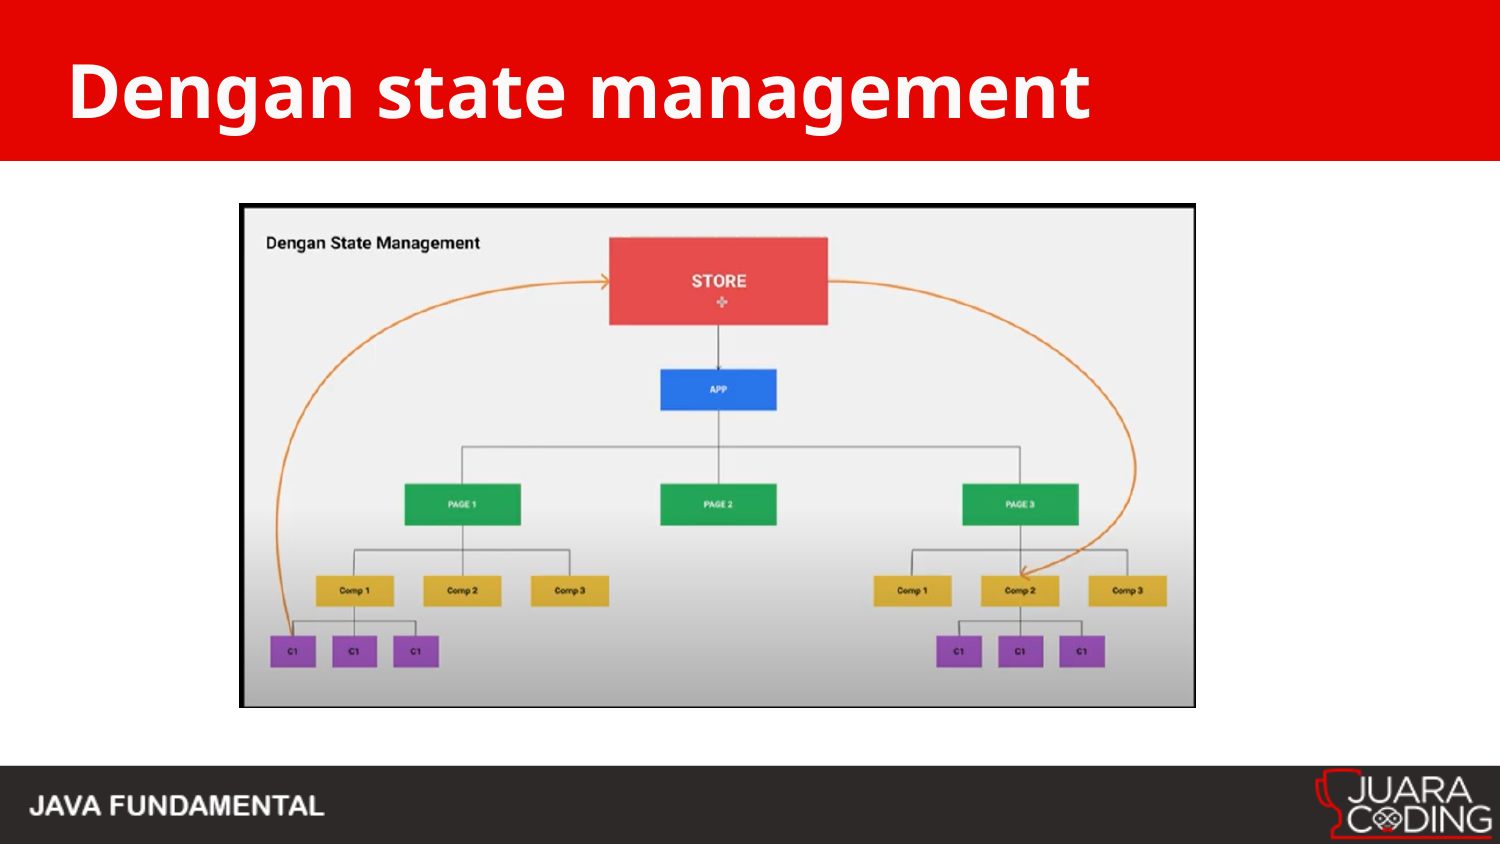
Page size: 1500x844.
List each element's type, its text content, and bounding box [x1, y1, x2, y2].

title Dengan state management [51, 28, 1449, 122]
picture [0, 161, 1500, 844]
